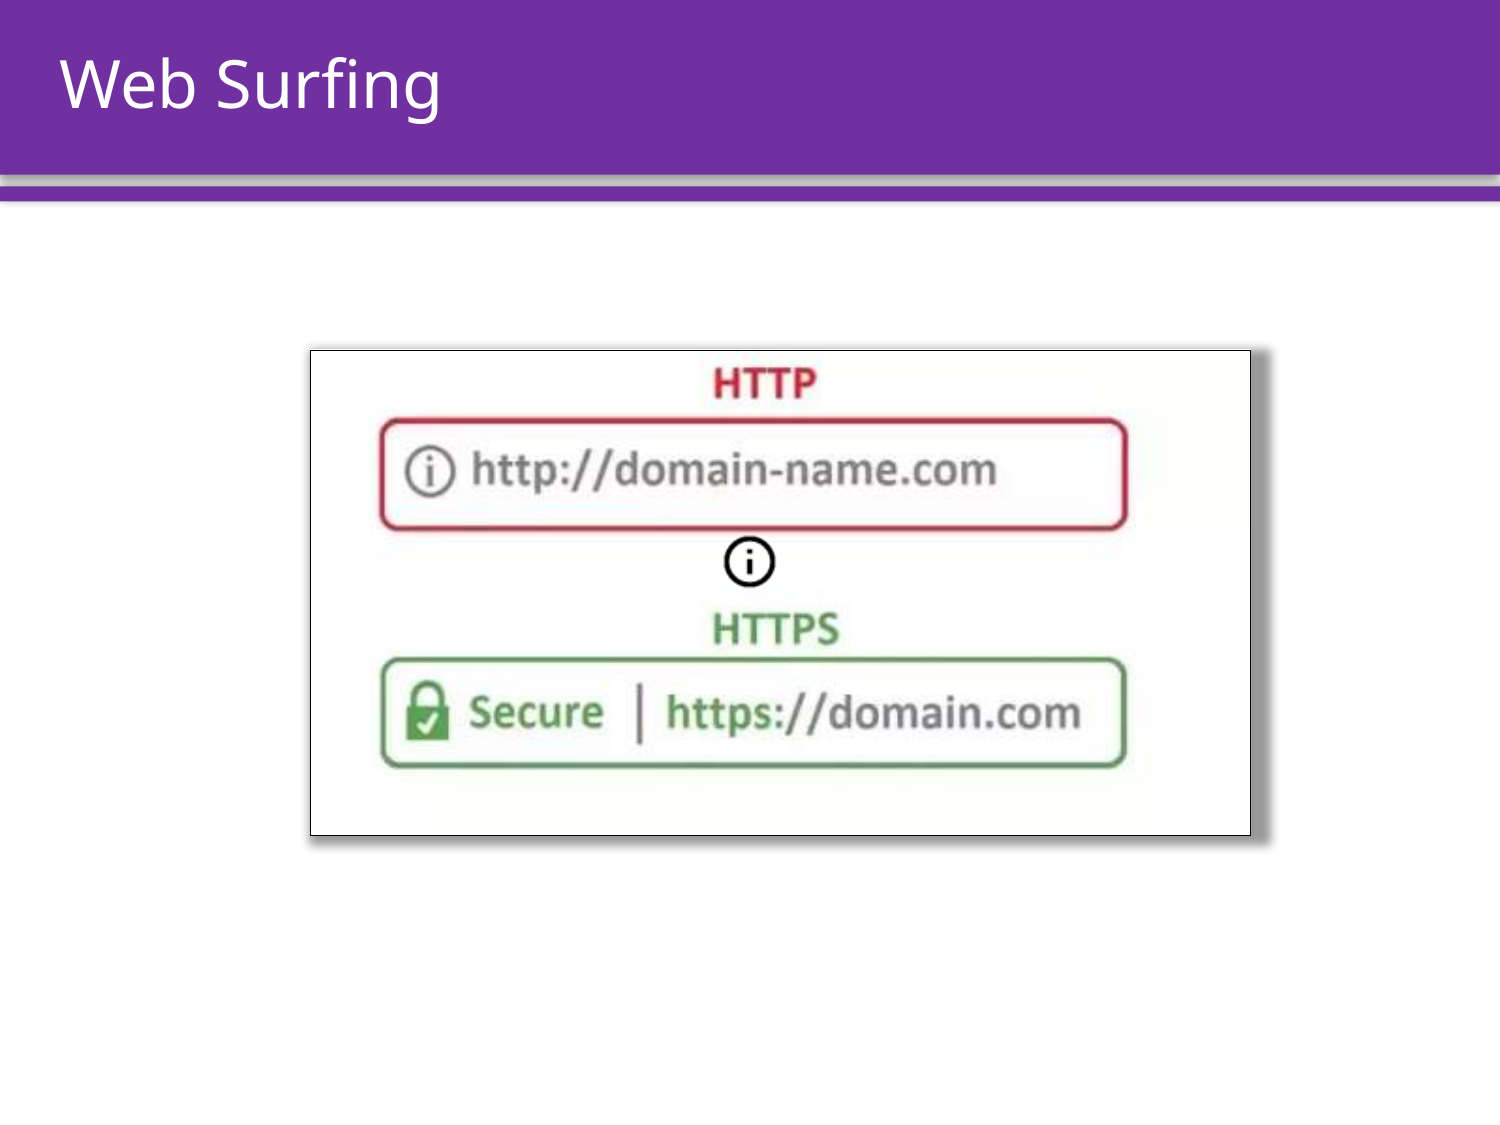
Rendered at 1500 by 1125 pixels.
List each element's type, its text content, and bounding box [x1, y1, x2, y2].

picture [719, 531, 781, 593]
title Web Surfing [44, 0, 1464, 175]
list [310, 349, 1251, 836]
